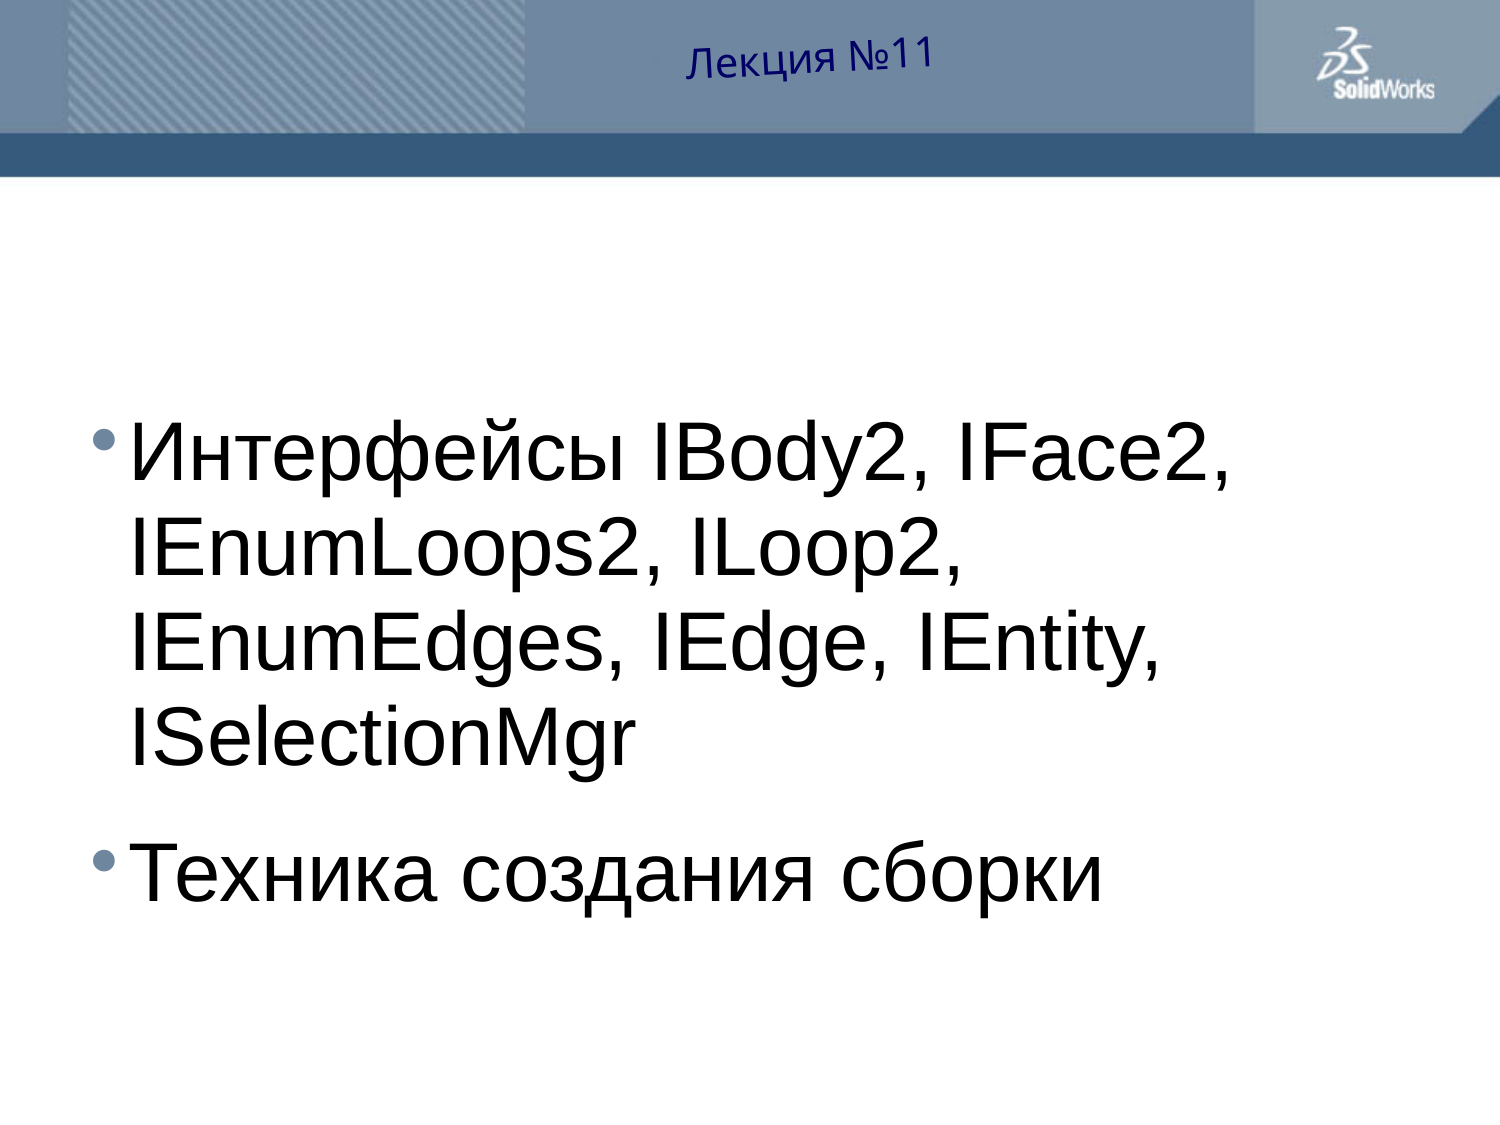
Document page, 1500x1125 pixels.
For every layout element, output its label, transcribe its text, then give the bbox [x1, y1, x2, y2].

picture [0, 0, 1500, 1125]
text_box Лекция №11 [633, 19, 955, 100]
list Интерфейсы IBody2, IFace2, IEnumLoops2, ILoop2, IEnumEdges, IEdge, IEntity, ISelectionMgr Техника создания сборки [75, 179, 1459, 1059]
